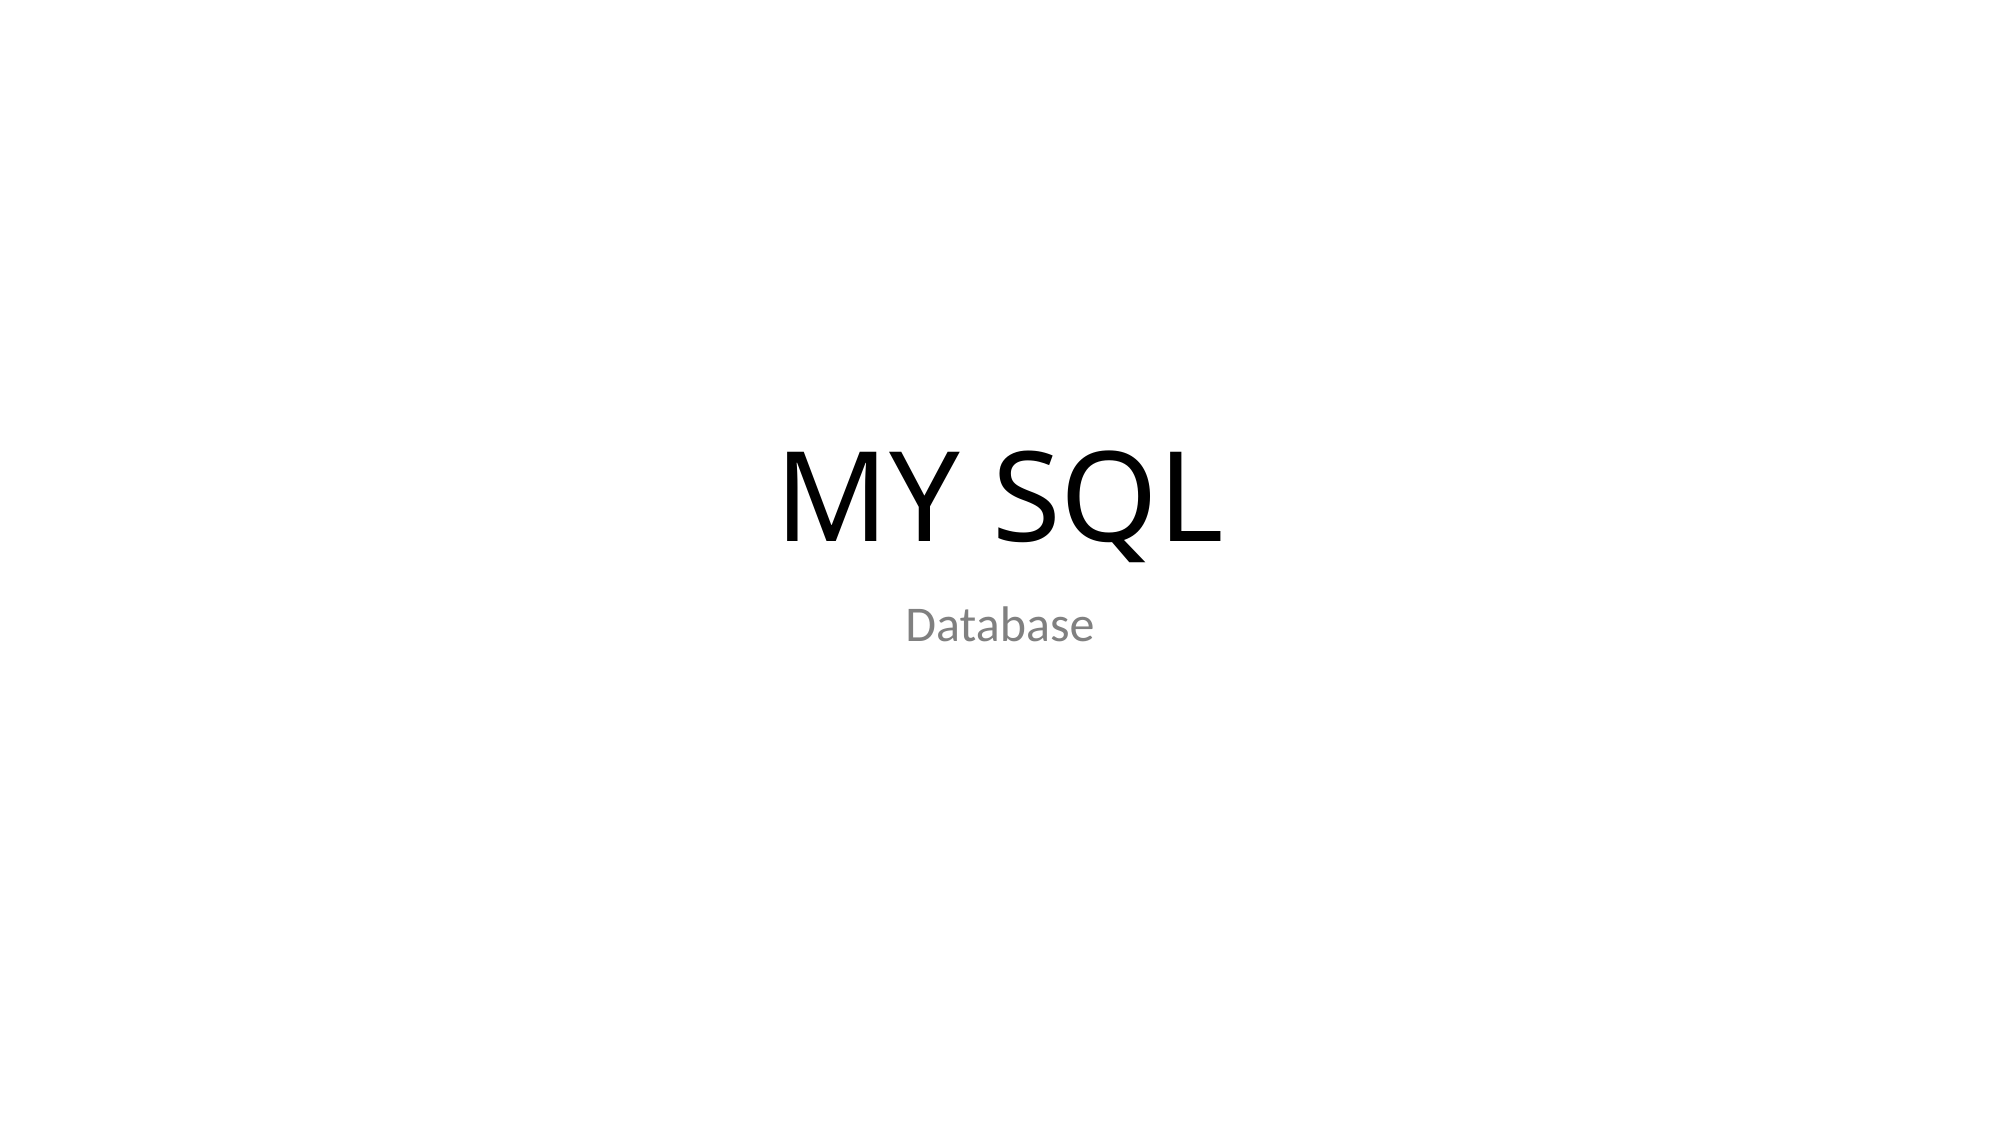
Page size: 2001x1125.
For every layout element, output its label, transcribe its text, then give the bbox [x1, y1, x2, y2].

subtitle Database [249, 590, 1750, 863]
title MY SQL [249, 184, 1750, 576]
